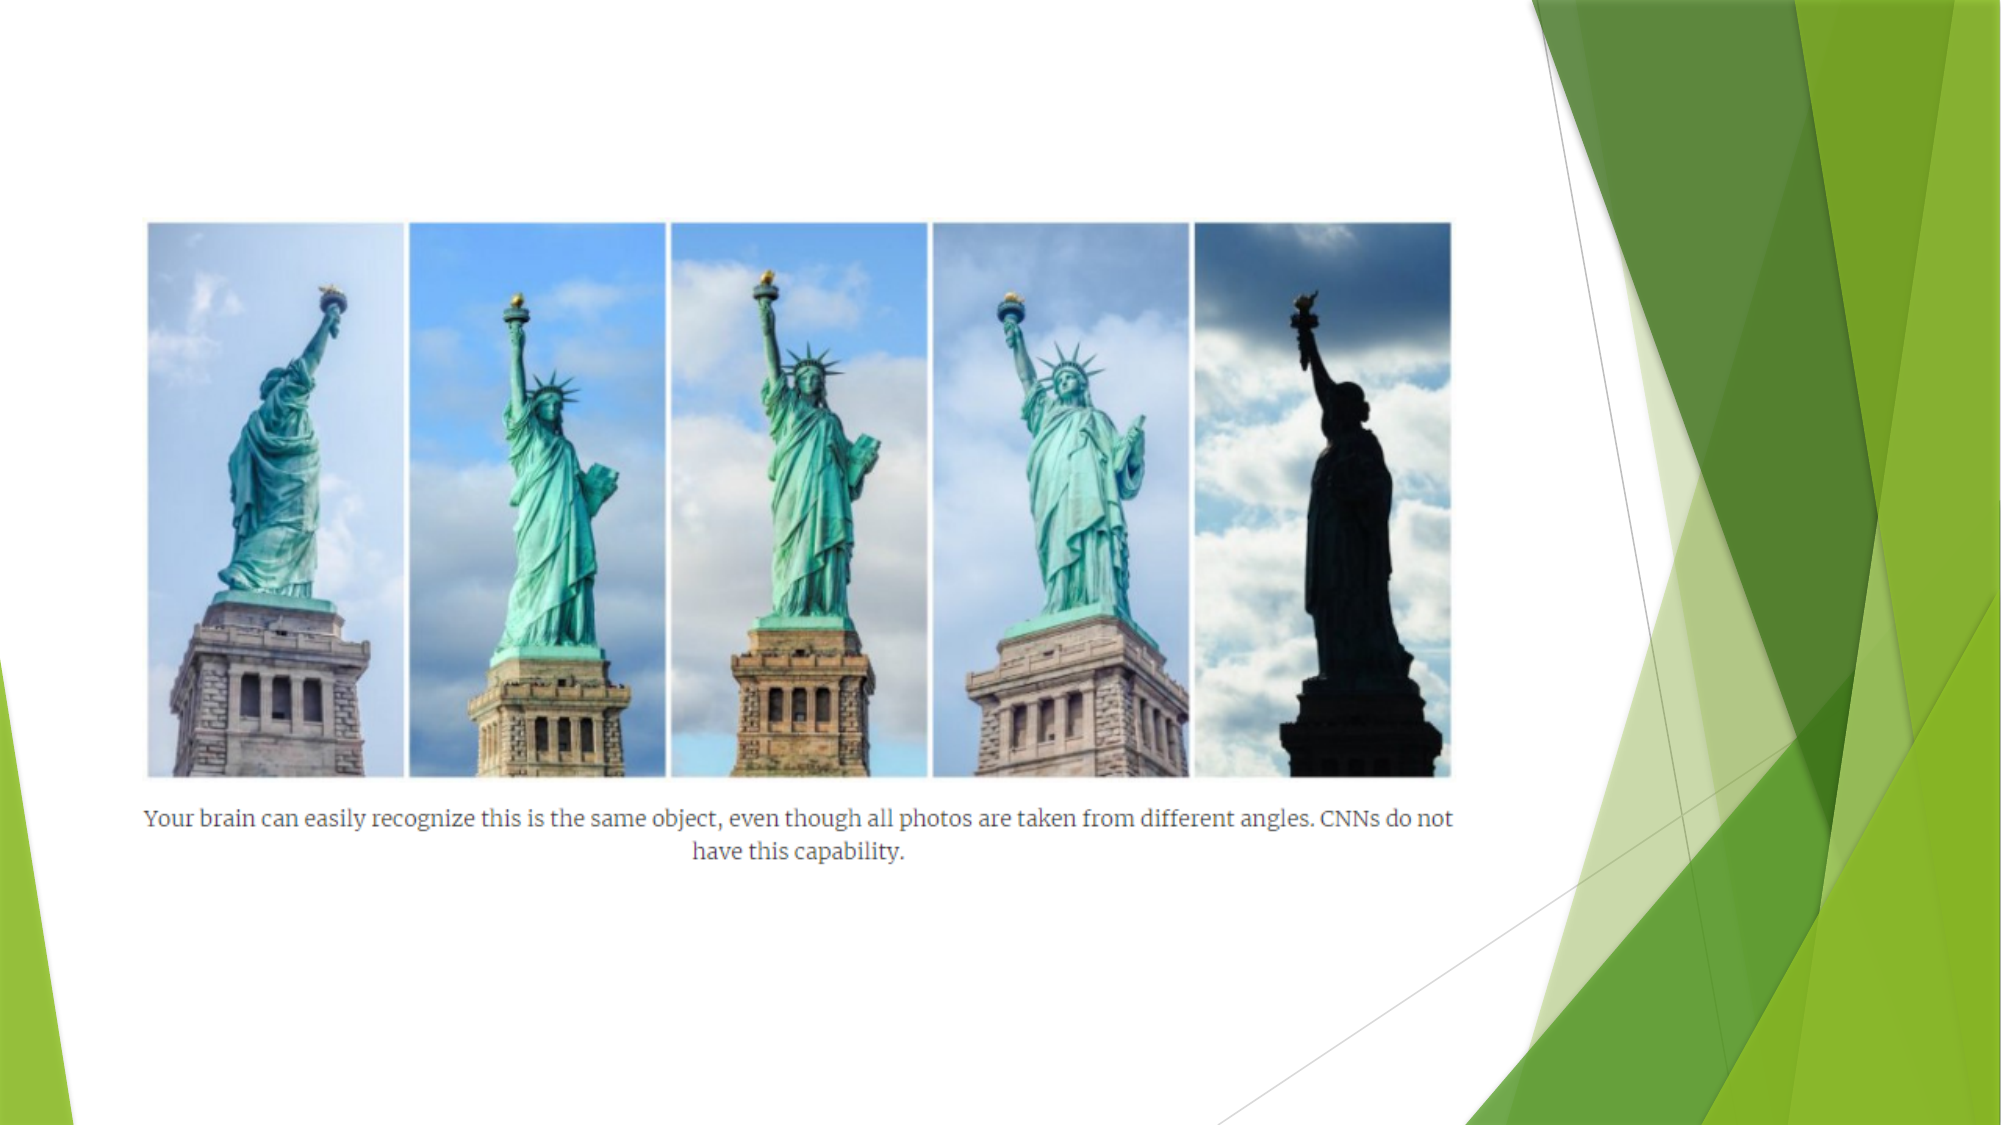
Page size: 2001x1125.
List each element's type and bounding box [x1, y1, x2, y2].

picture [127, 202, 1469, 869]
